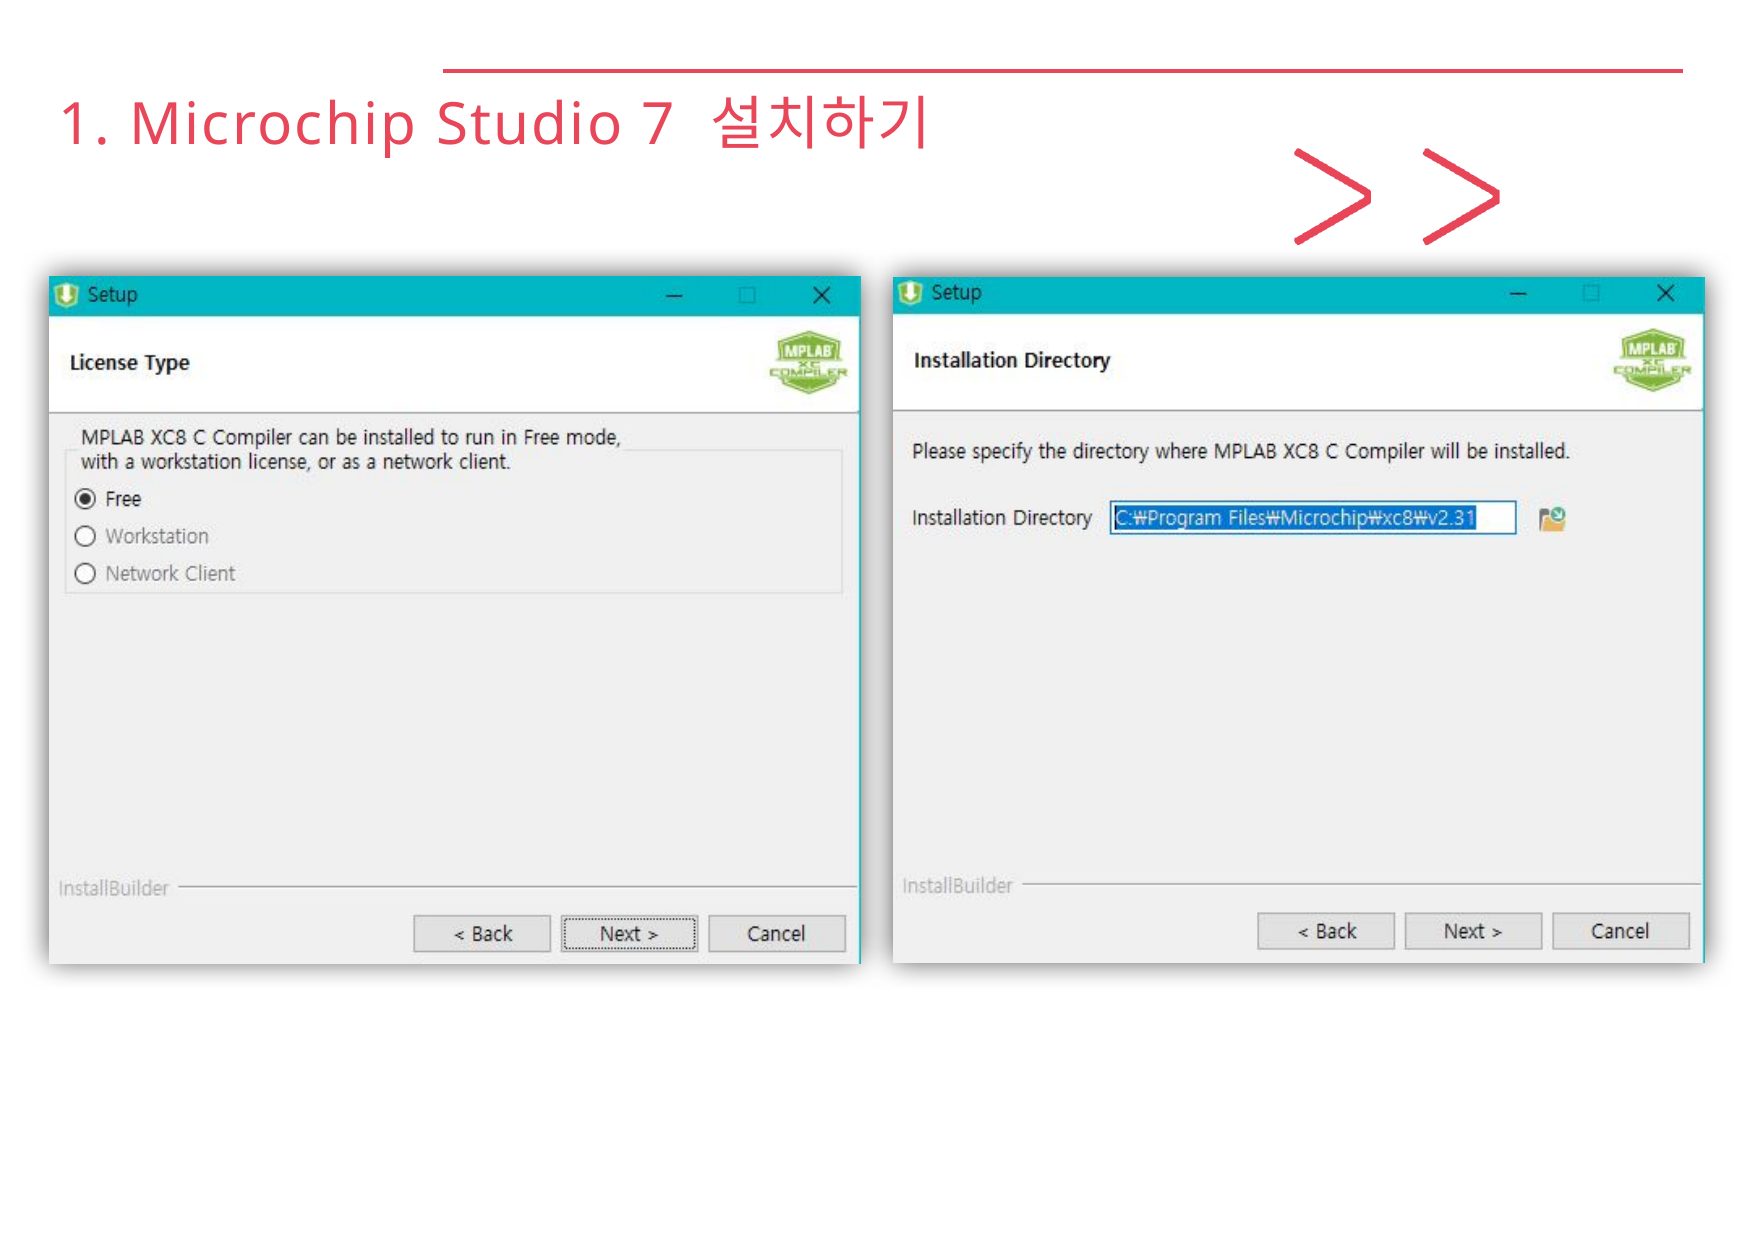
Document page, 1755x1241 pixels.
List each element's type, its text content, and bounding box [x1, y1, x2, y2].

picture [893, 277, 1705, 963]
picture [48, 276, 861, 964]
title 1. Microchip Studio 7 설치하기 [59, 64, 1326, 166]
picture [1290, 128, 1504, 261]
